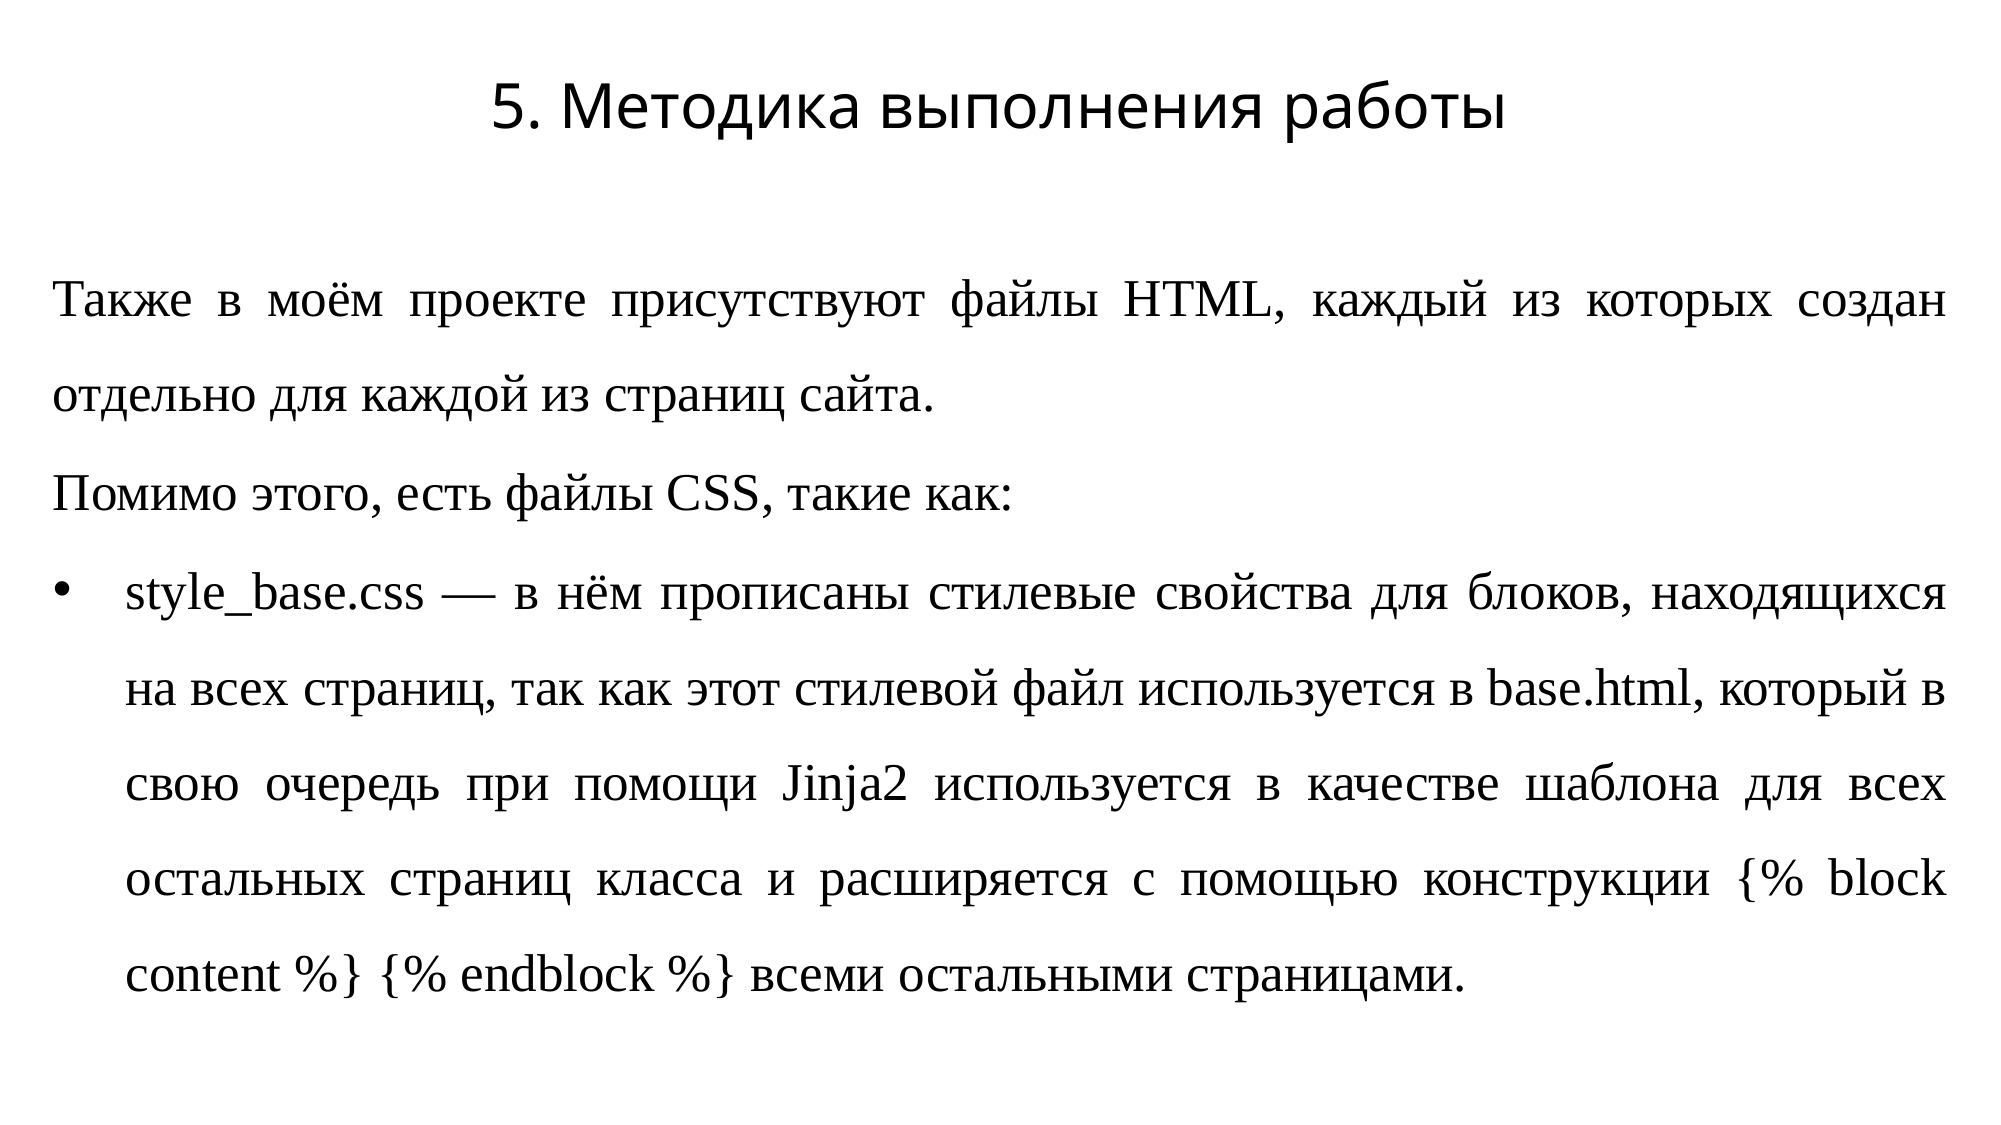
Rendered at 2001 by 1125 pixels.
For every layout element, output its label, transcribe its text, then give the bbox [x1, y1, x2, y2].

title 5. Методика выполнения работы [37, 42, 1962, 175]
list Также в моём проекте присутствуют файлы HTML, каждый из которых создан отдельно для каждой из страниц сайта. Помимо этого, есть файлы CSS, такие как: style_base.css — в нём прописаны стилевые свойства для блоков, находящихся на всех страниц, так как этот стилевой файл используется в base.html, который в свою очередь при помощи Jinja2 используется в качестве шаблона для всех остальных страниц класса и расширяется с помощью конструкции {% block content %} {% endblock %} всеми остальными страницами. [37, 224, 1962, 1083]
